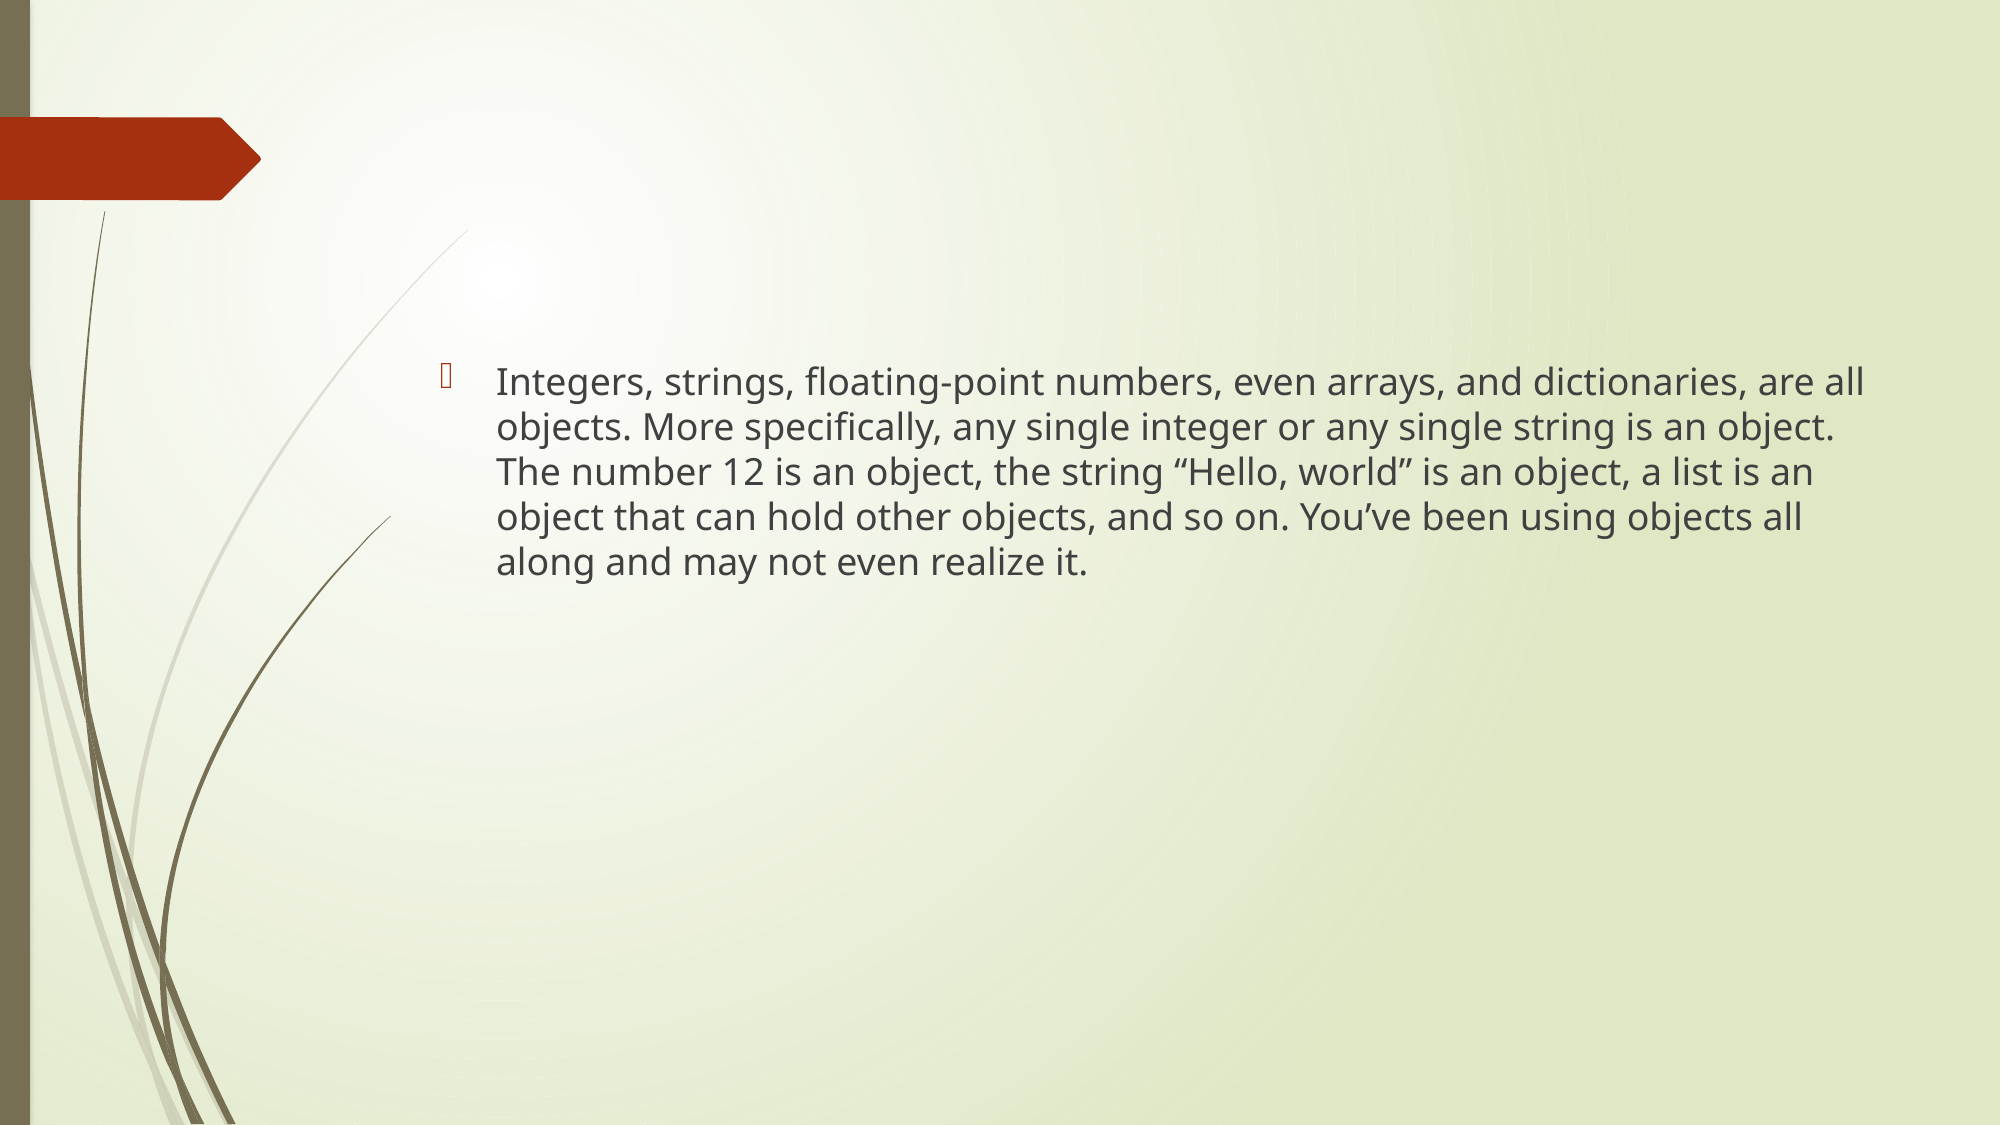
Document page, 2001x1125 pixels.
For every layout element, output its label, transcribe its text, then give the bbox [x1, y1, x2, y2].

list Integers, strings, floating-point numbers, even arrays, and dictionaries, are all objects. More specifically, any single integer or any single string is an object. The number 12 is an object, the string “Hello, world” is an object, a list is an object that can hold other objects, and so on. You’ve been using objects all along and may not even realize it. [424, 350, 1888, 970]
